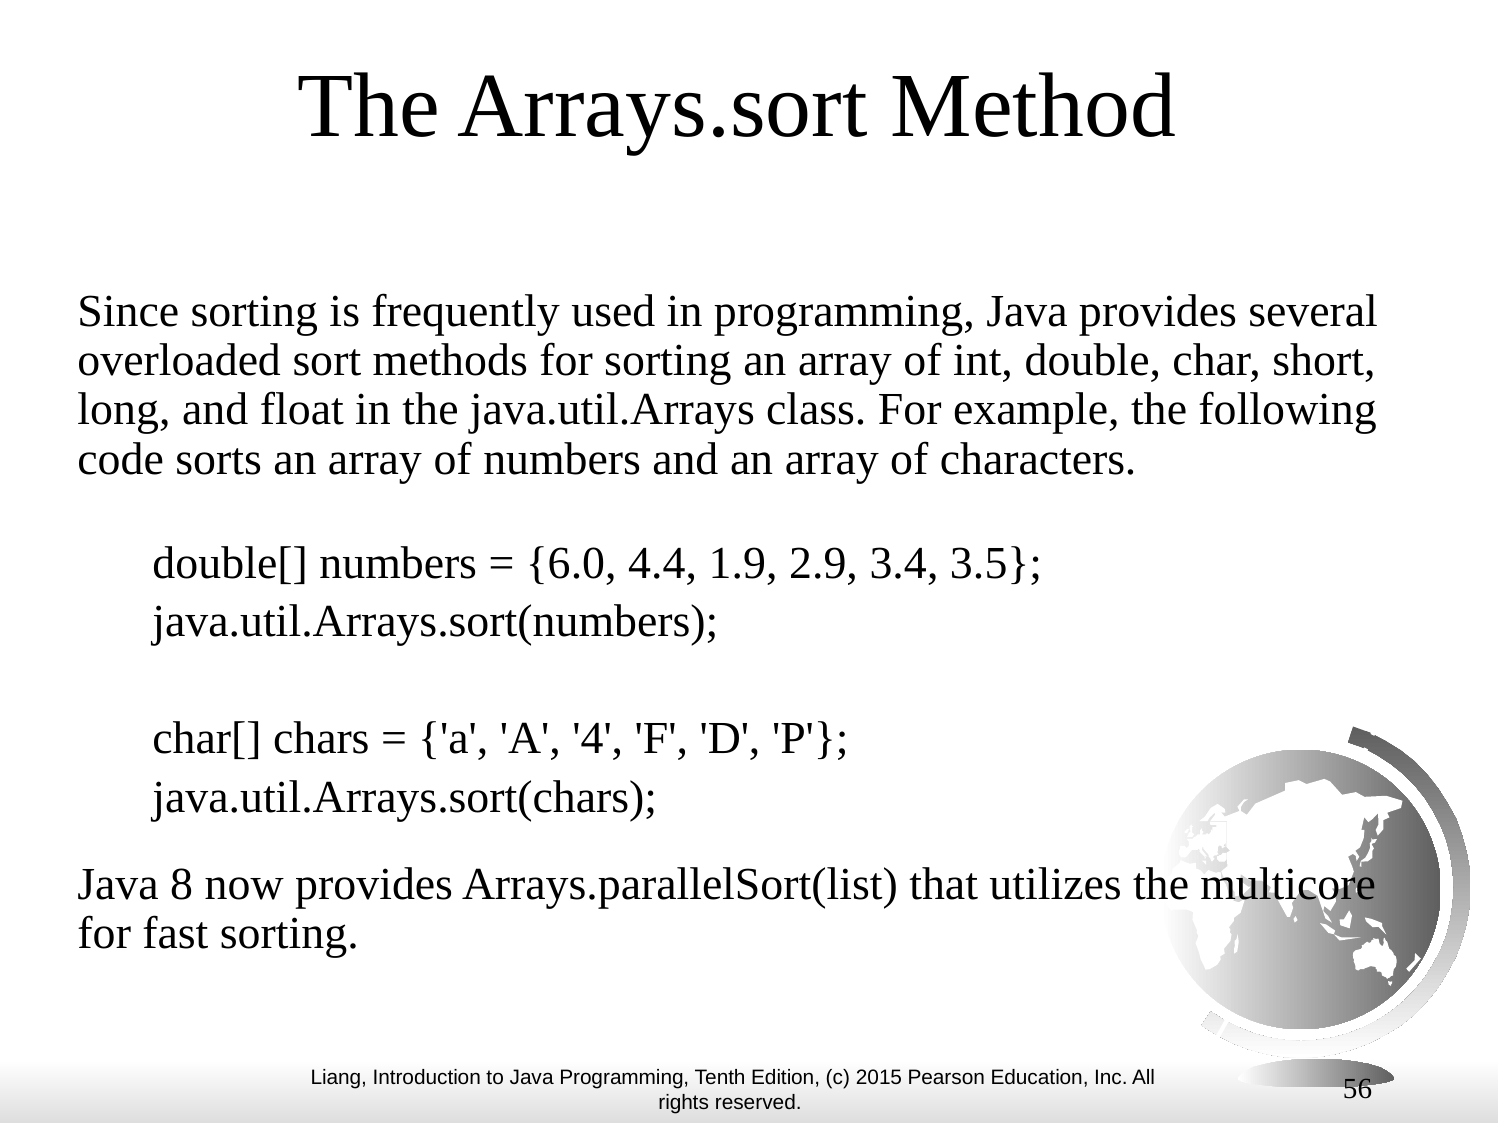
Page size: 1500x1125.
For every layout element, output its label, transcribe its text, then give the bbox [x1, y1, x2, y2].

text_box Since sorting is frequently used in programming, Java provides several overloaded sort methods for sorting an array of int, double, char, short, long, and float in the java.util.Arrays class. For example, the following code sorts an array of numbers and an array of characters. double[] numbers = {6.0, 4.4, 1.9, 2.9, 3.4, 3.5}; java.util.Arrays.sort(numbers); char[] chars = {'a', 'A', '4', 'F', 'D', 'P'}; java.util.Arrays.sort(chars); [62, 278, 1463, 868]
slide_number 56 [1074, 1049, 1388, 1125]
title The Arrays.sort Method [99, 50, 1375, 150]
text_box Java 8 now provides Arrays.parallelSort(list) that utilizes the multicore for fast sorting. [62, 852, 1426, 1020]
